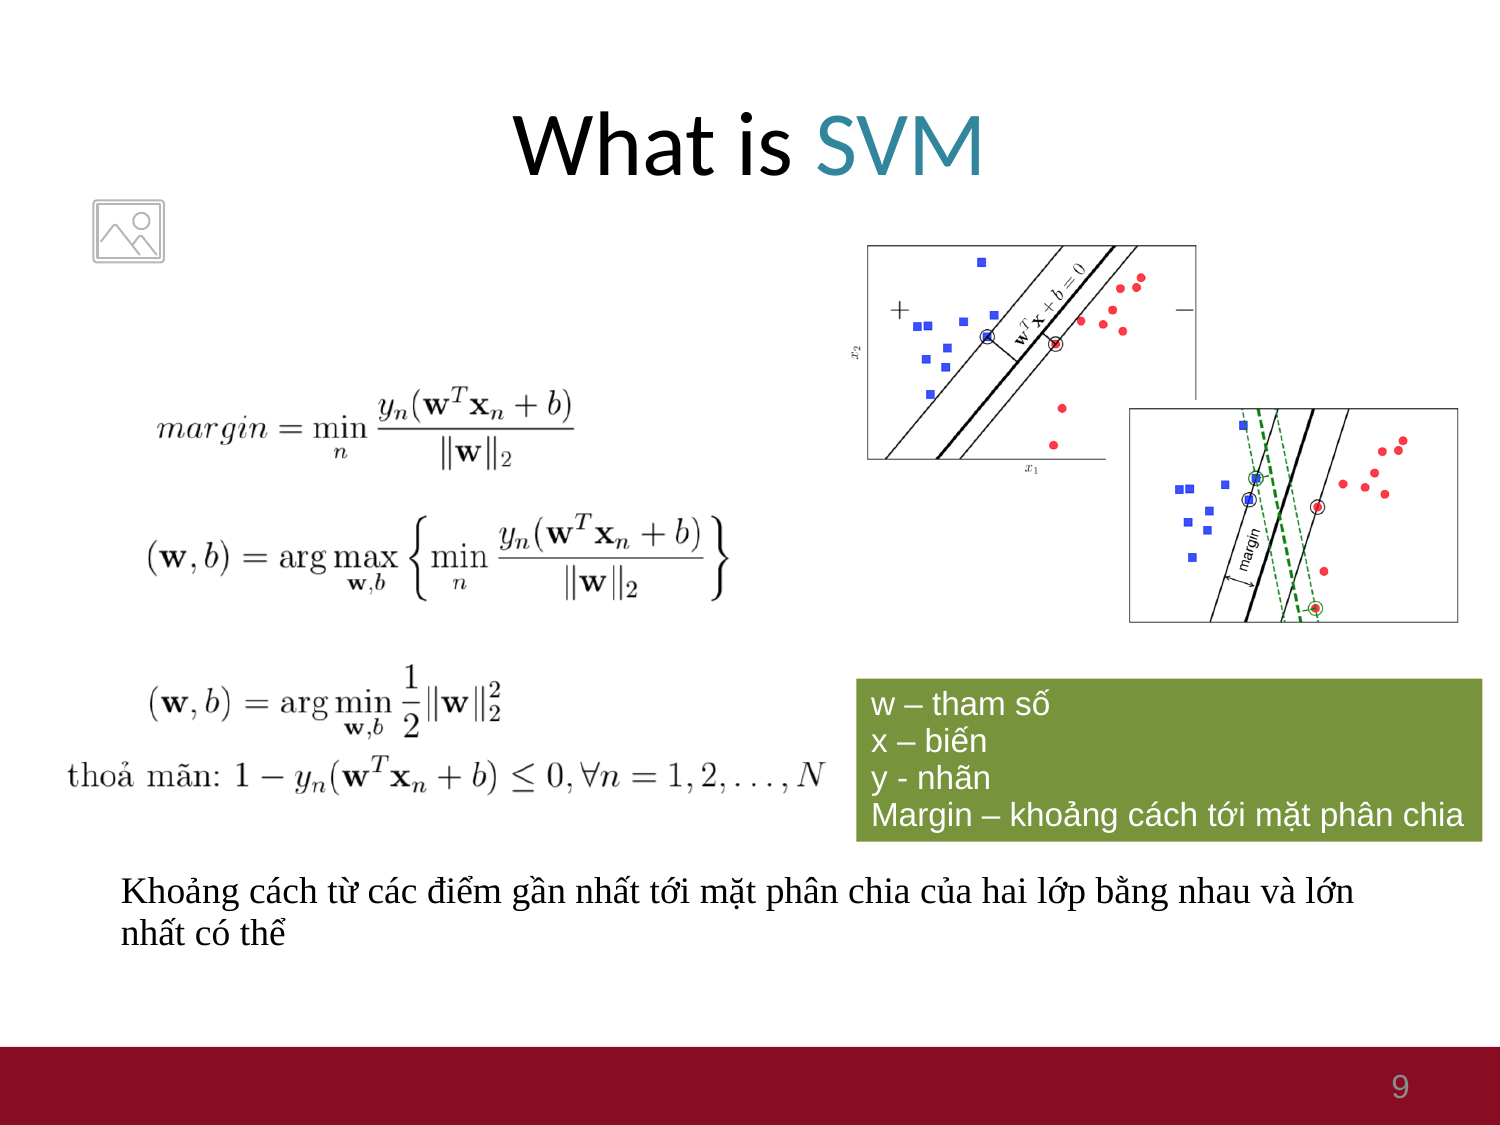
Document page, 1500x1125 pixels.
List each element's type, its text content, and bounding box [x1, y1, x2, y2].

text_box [93, 200, 165, 263]
picture [130, 362, 744, 620]
picture [843, 237, 1474, 649]
title What is SVM [75, 45, 1425, 233]
picture [55, 650, 838, 814]
slide_number 9 [1074, 1057, 1425, 1118]
text_box Khoảng cách từ các điểm gần nhất tới mặt phân chia của hai lớp bằng nhau và lớn nhất có thể [106, 862, 1425, 962]
text_box w – tham số x – biến y - nhãn Margin – khoảng cách tới mặt phân chia [856, 678, 1483, 842]
